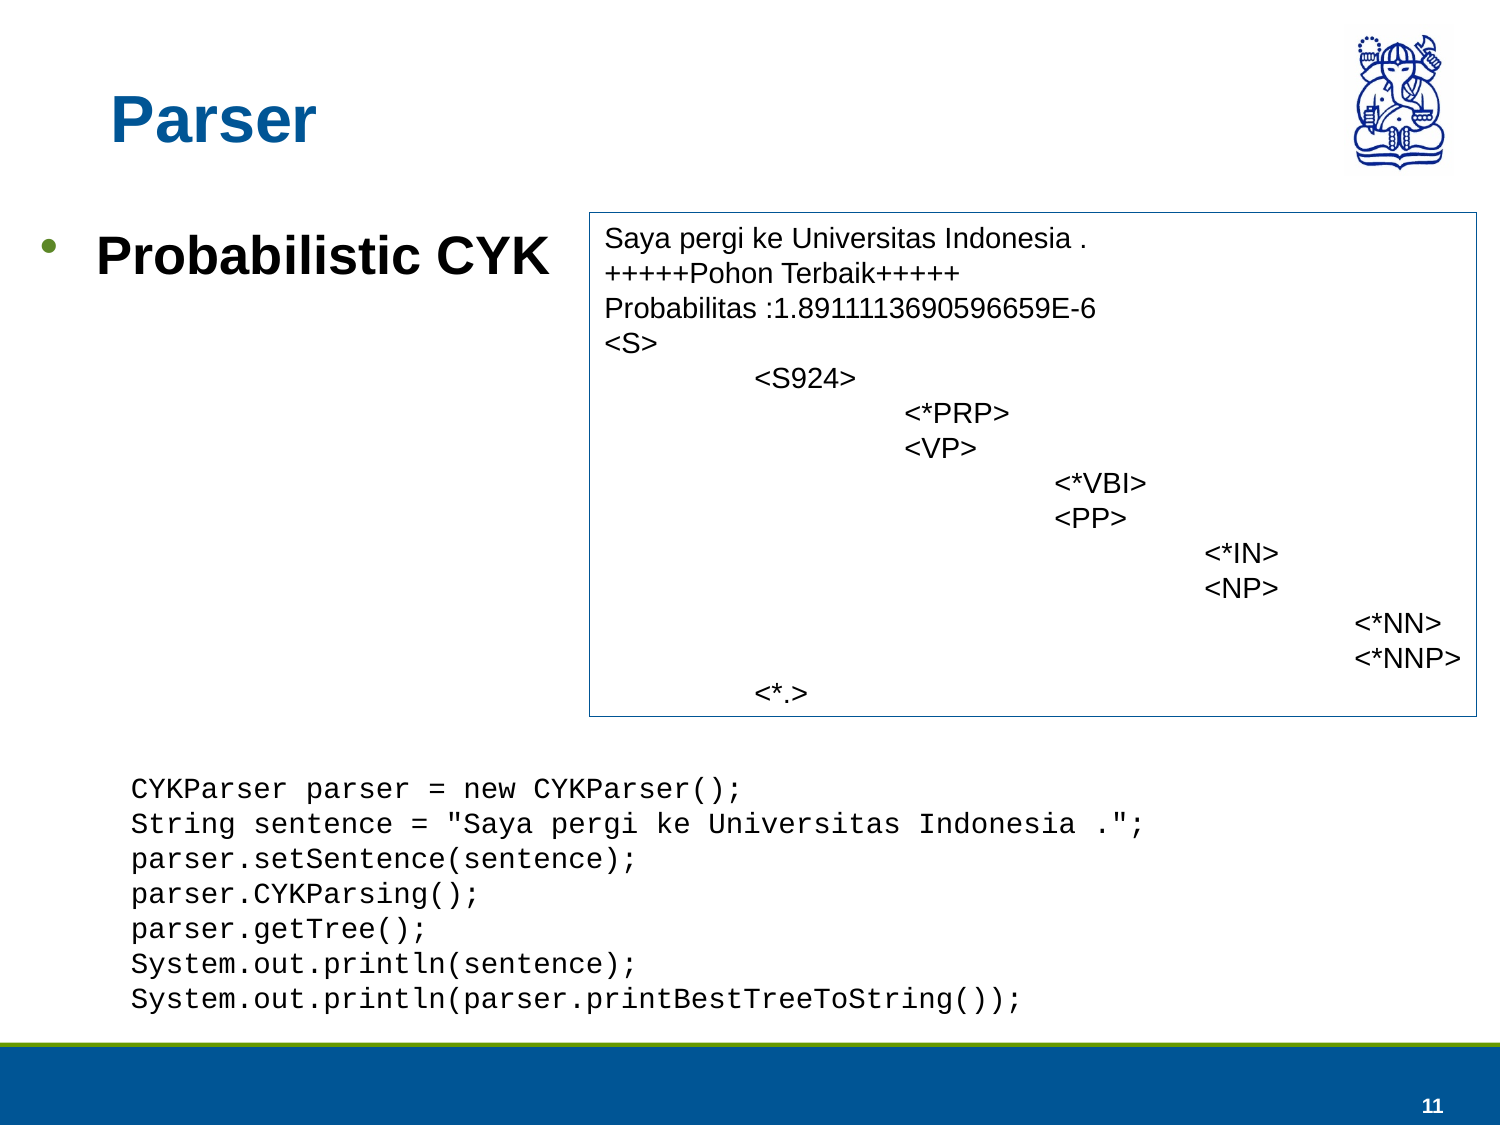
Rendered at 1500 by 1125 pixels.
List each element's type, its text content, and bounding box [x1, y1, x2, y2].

list Probabilistic CYK [24, 212, 1386, 885]
picture [1344, 166, 1454, 176]
text_box CYKParser parser = new CYKParser(); String sentence = "Saya pergi ke Universitas Indonesia ."; parser.setSentence(sentence); parser.CYKParsing(); parser.getTree(); System.out.println(sentence); System.out.println(parser.printBestTreeToString()); [116, 762, 1161, 1022]
title Parser [95, 22, 1454, 166]
text_box Saya pergi ke Universitas Indonesia . +++++Pohon Terbaik+++++ Probabilitas :1.8911113690596659E-6 <S> <S924> <*PRP> <VP> <*VBI> <PP> <*IN> <NP> <*NN> <*NNP> <*.> [589, 212, 1477, 717]
